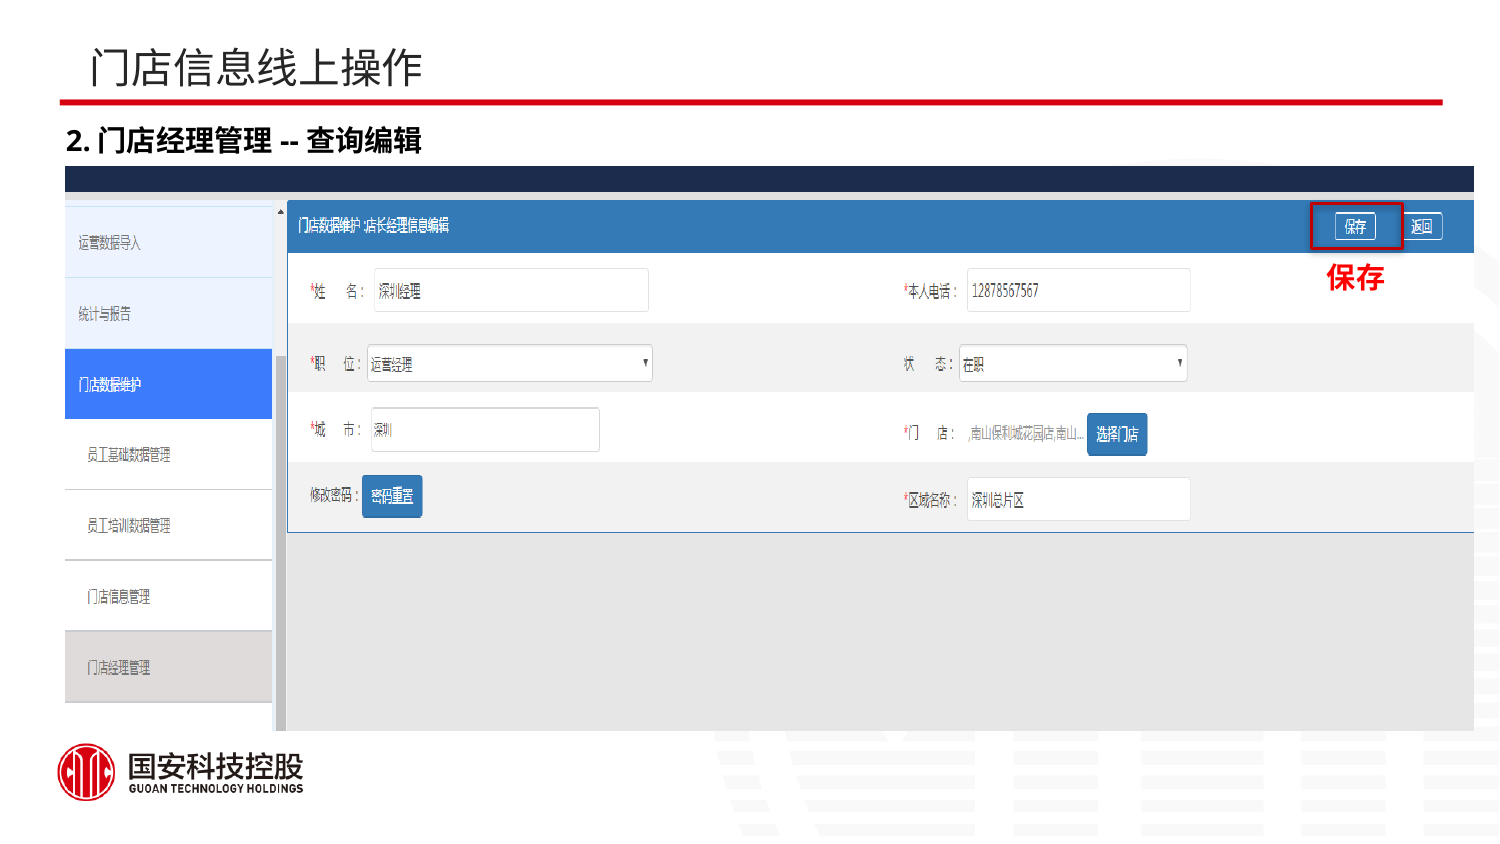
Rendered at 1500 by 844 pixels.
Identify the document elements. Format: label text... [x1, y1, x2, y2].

picture [0, 0, 1500, 844]
title 门店信息线上操作 [75, 32, 1425, 101]
text_box 2.门店经理管理--查询编辑 [51, 114, 461, 165]
